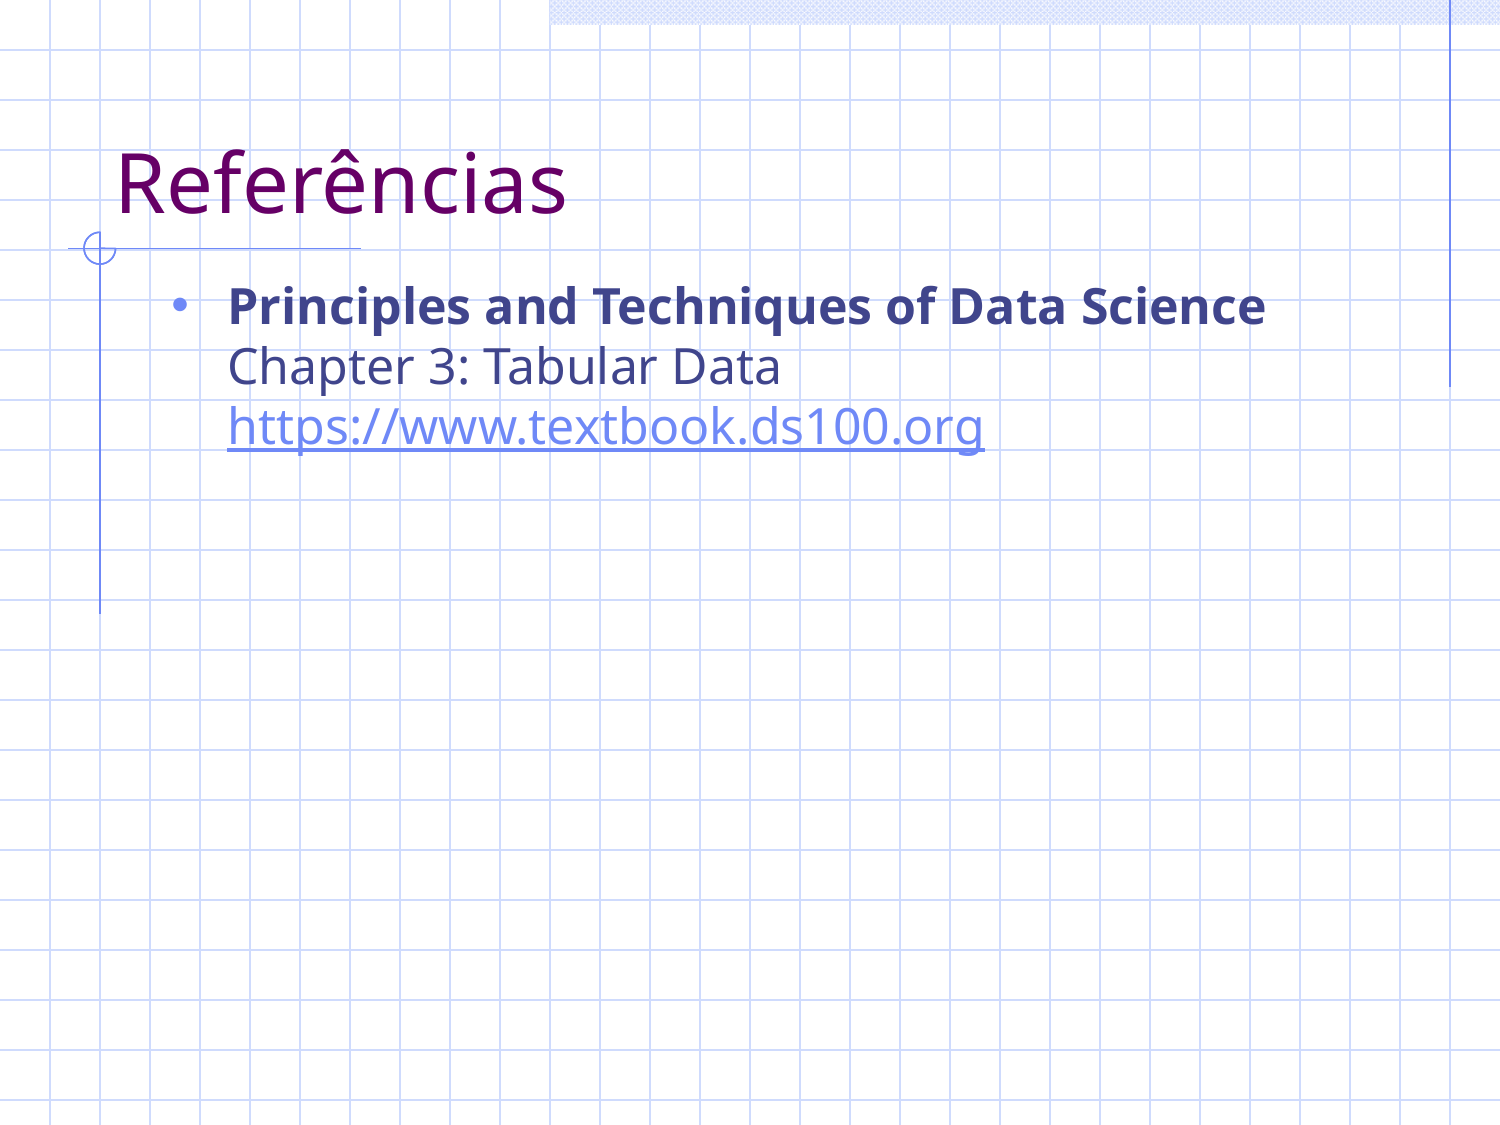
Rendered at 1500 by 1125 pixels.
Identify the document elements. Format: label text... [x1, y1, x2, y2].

list Principles and Techniques of Data Science Chapter 3: Tabular Data https://www.textbook.ds100.org [137, 267, 1413, 943]
picture [1451, 0, 1500, 25]
title Referências [99, 50, 1447, 238]
picture [549, 0, 1449, 25]
